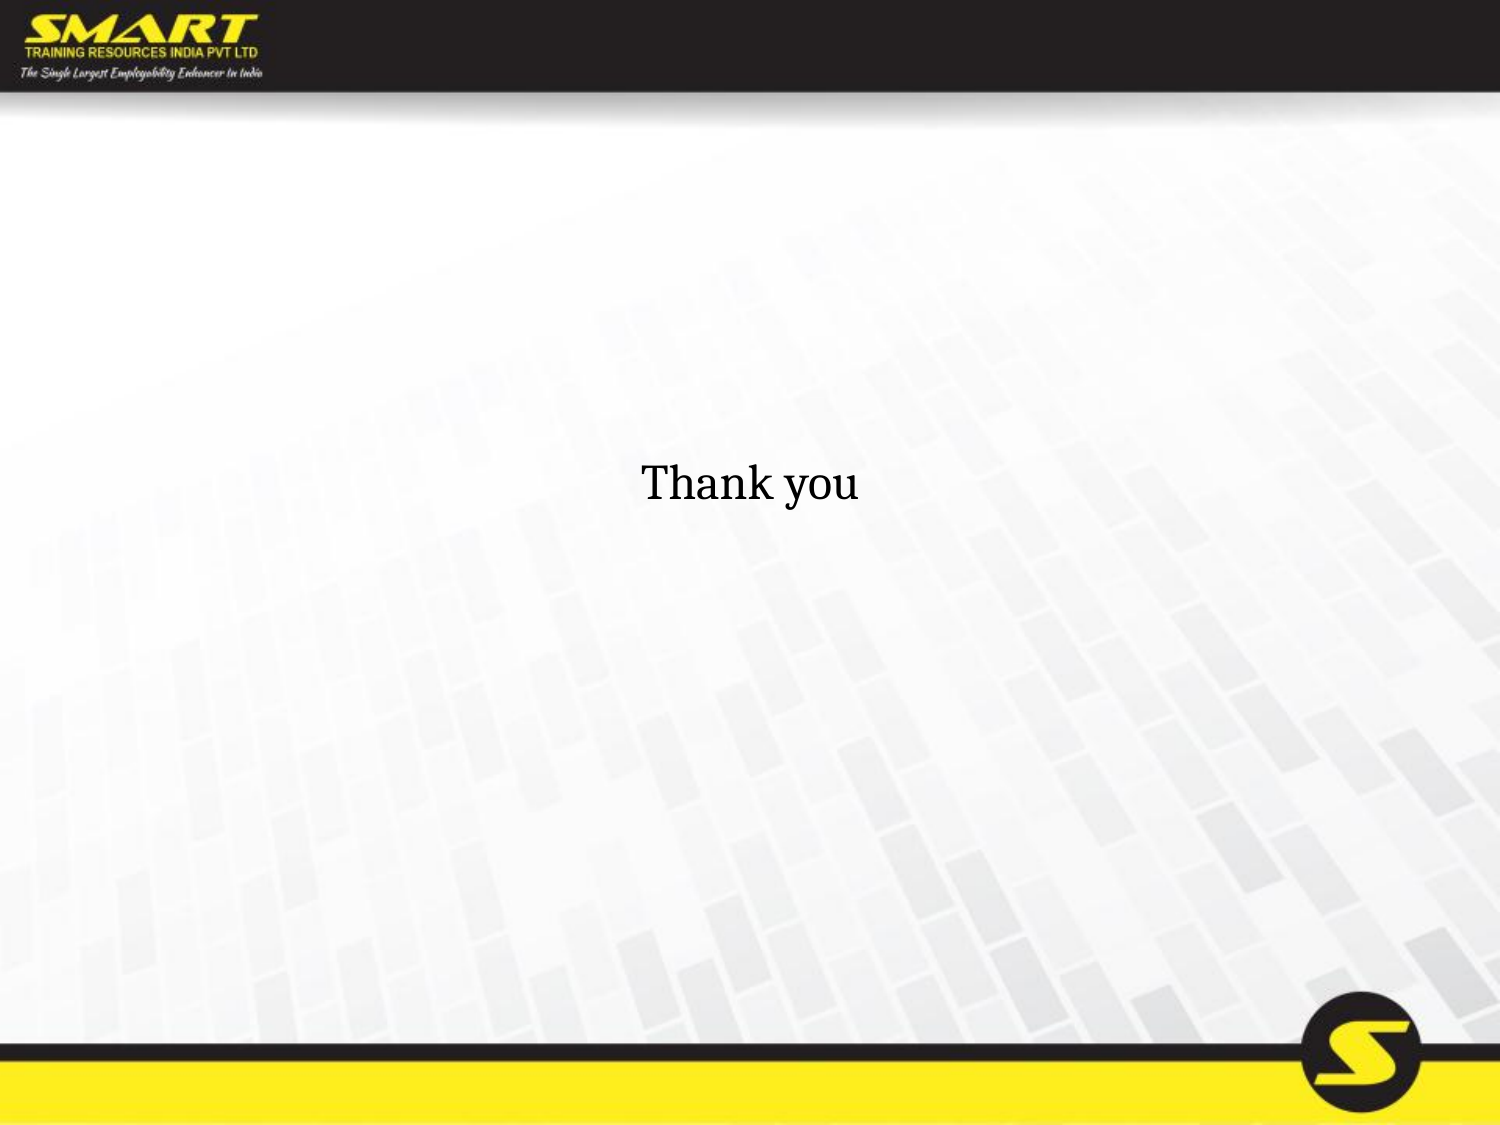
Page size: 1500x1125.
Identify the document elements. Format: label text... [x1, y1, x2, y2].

list Thank you [75, 137, 1425, 980]
picture [0, 0, 1500, 1125]
